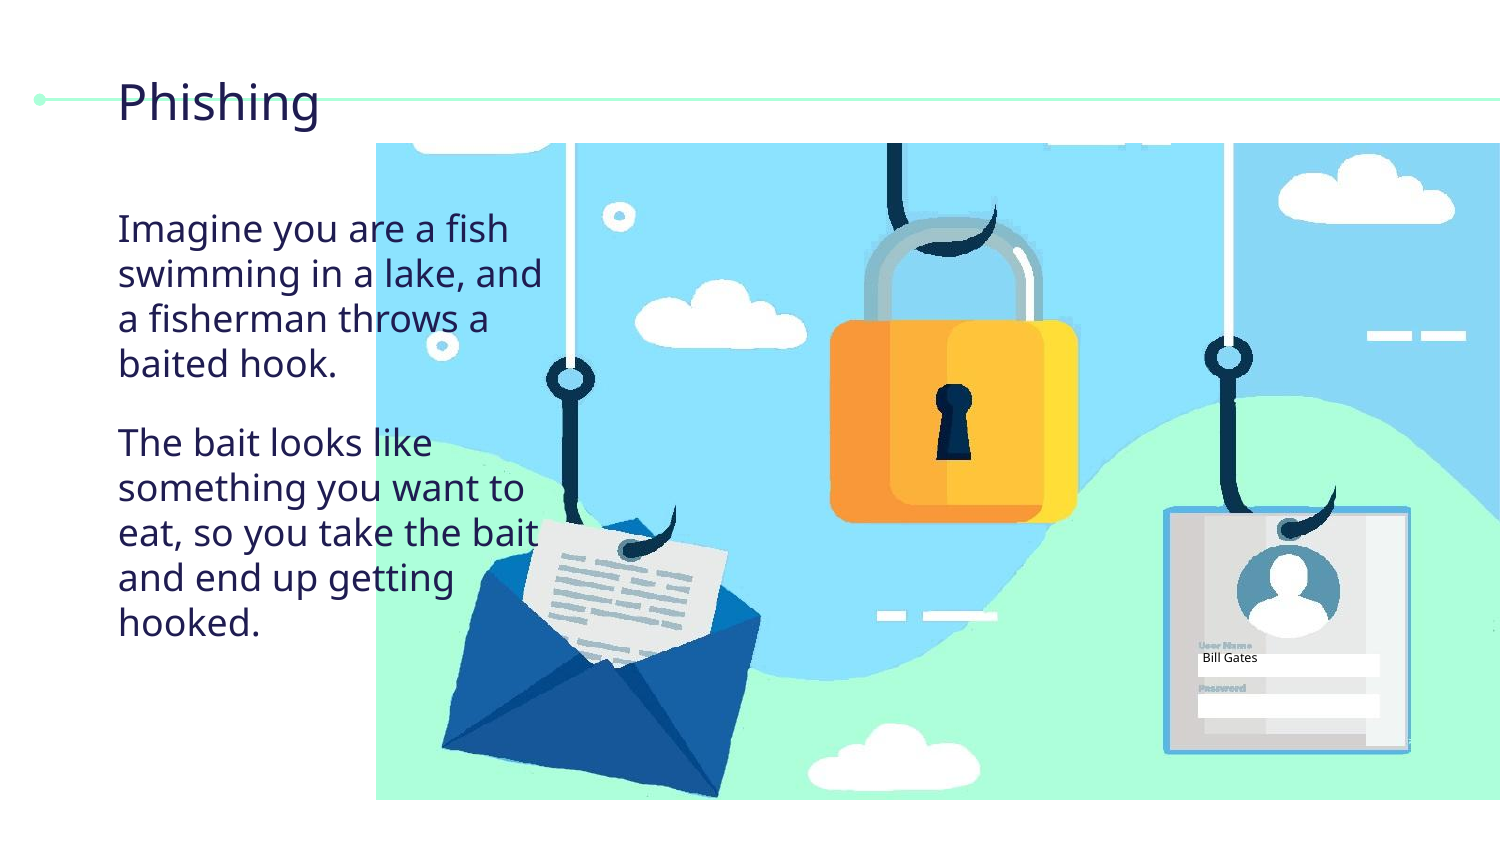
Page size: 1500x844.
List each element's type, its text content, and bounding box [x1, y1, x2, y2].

list Imagine you are a fish swimming in a lake, and a fisherman throws a baited hook. The bait looks like something you want to eat, so you take the bait and end up getting hooked. [102, 190, 371, 712]
title Phishing [102, 55, 1101, 144]
picture [376, 143, 1500, 800]
